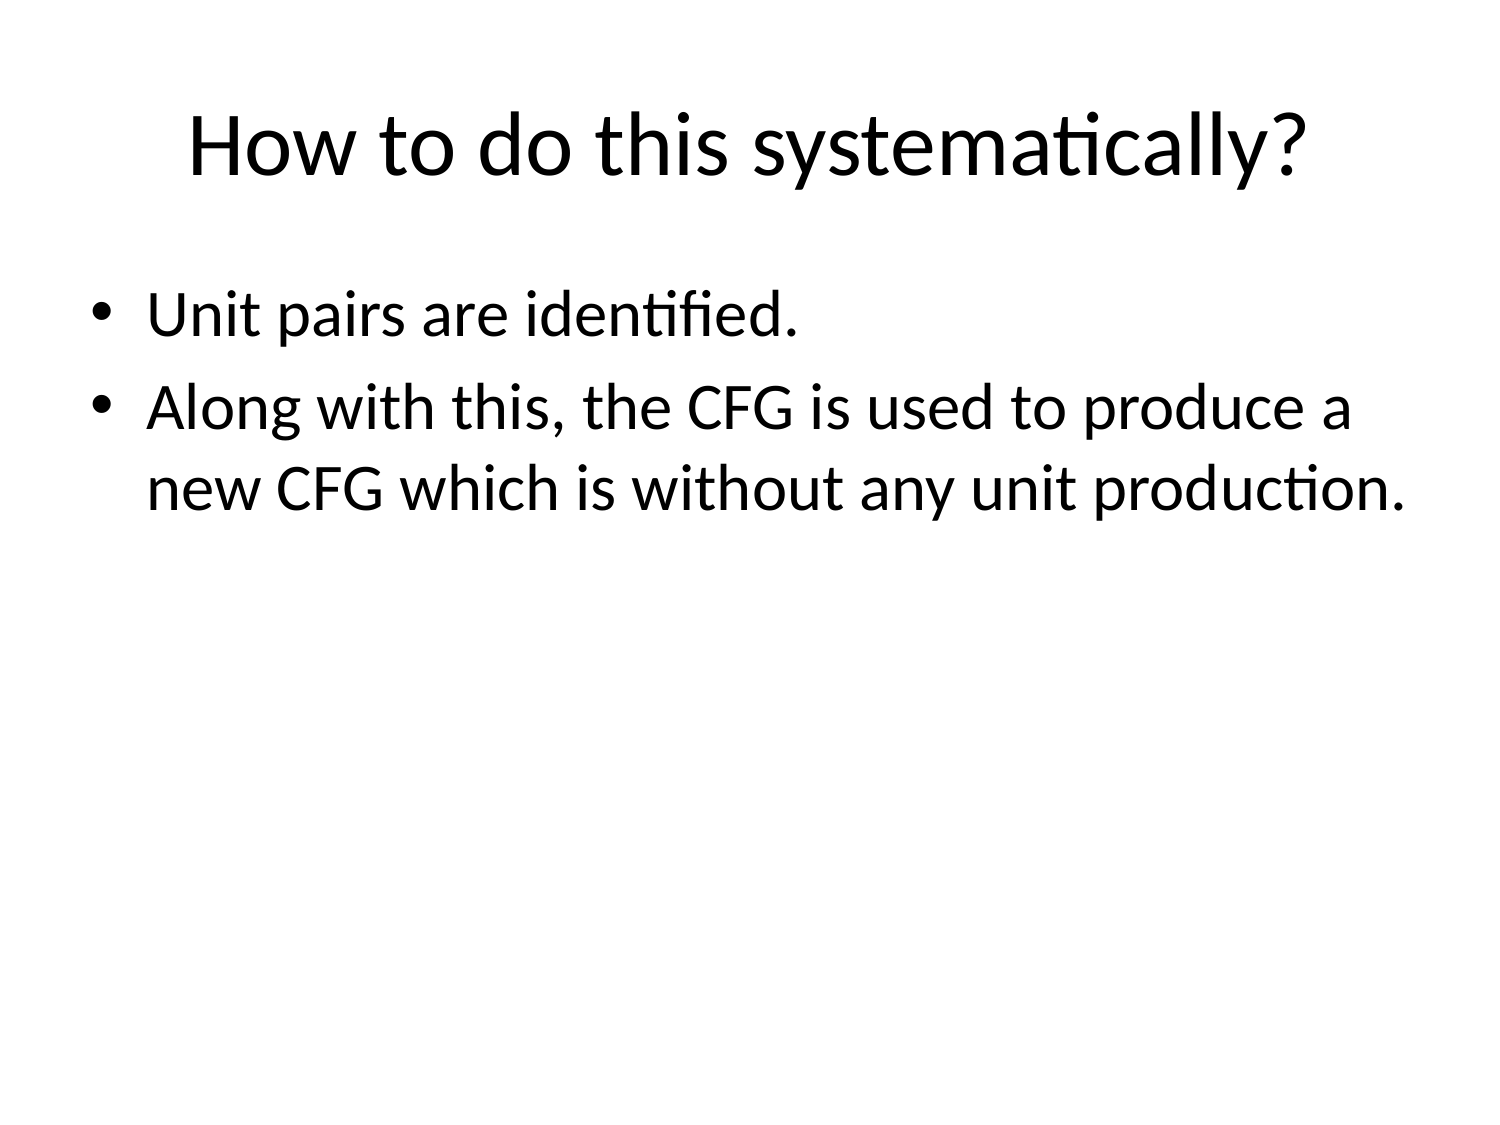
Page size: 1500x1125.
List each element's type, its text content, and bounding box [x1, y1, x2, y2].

title How to do this systematically? [75, 45, 1425, 233]
list Unit pairs are identified. Along with this, the CFG is used to produce a new CFG which is without any unit production. [75, 262, 1425, 1005]
